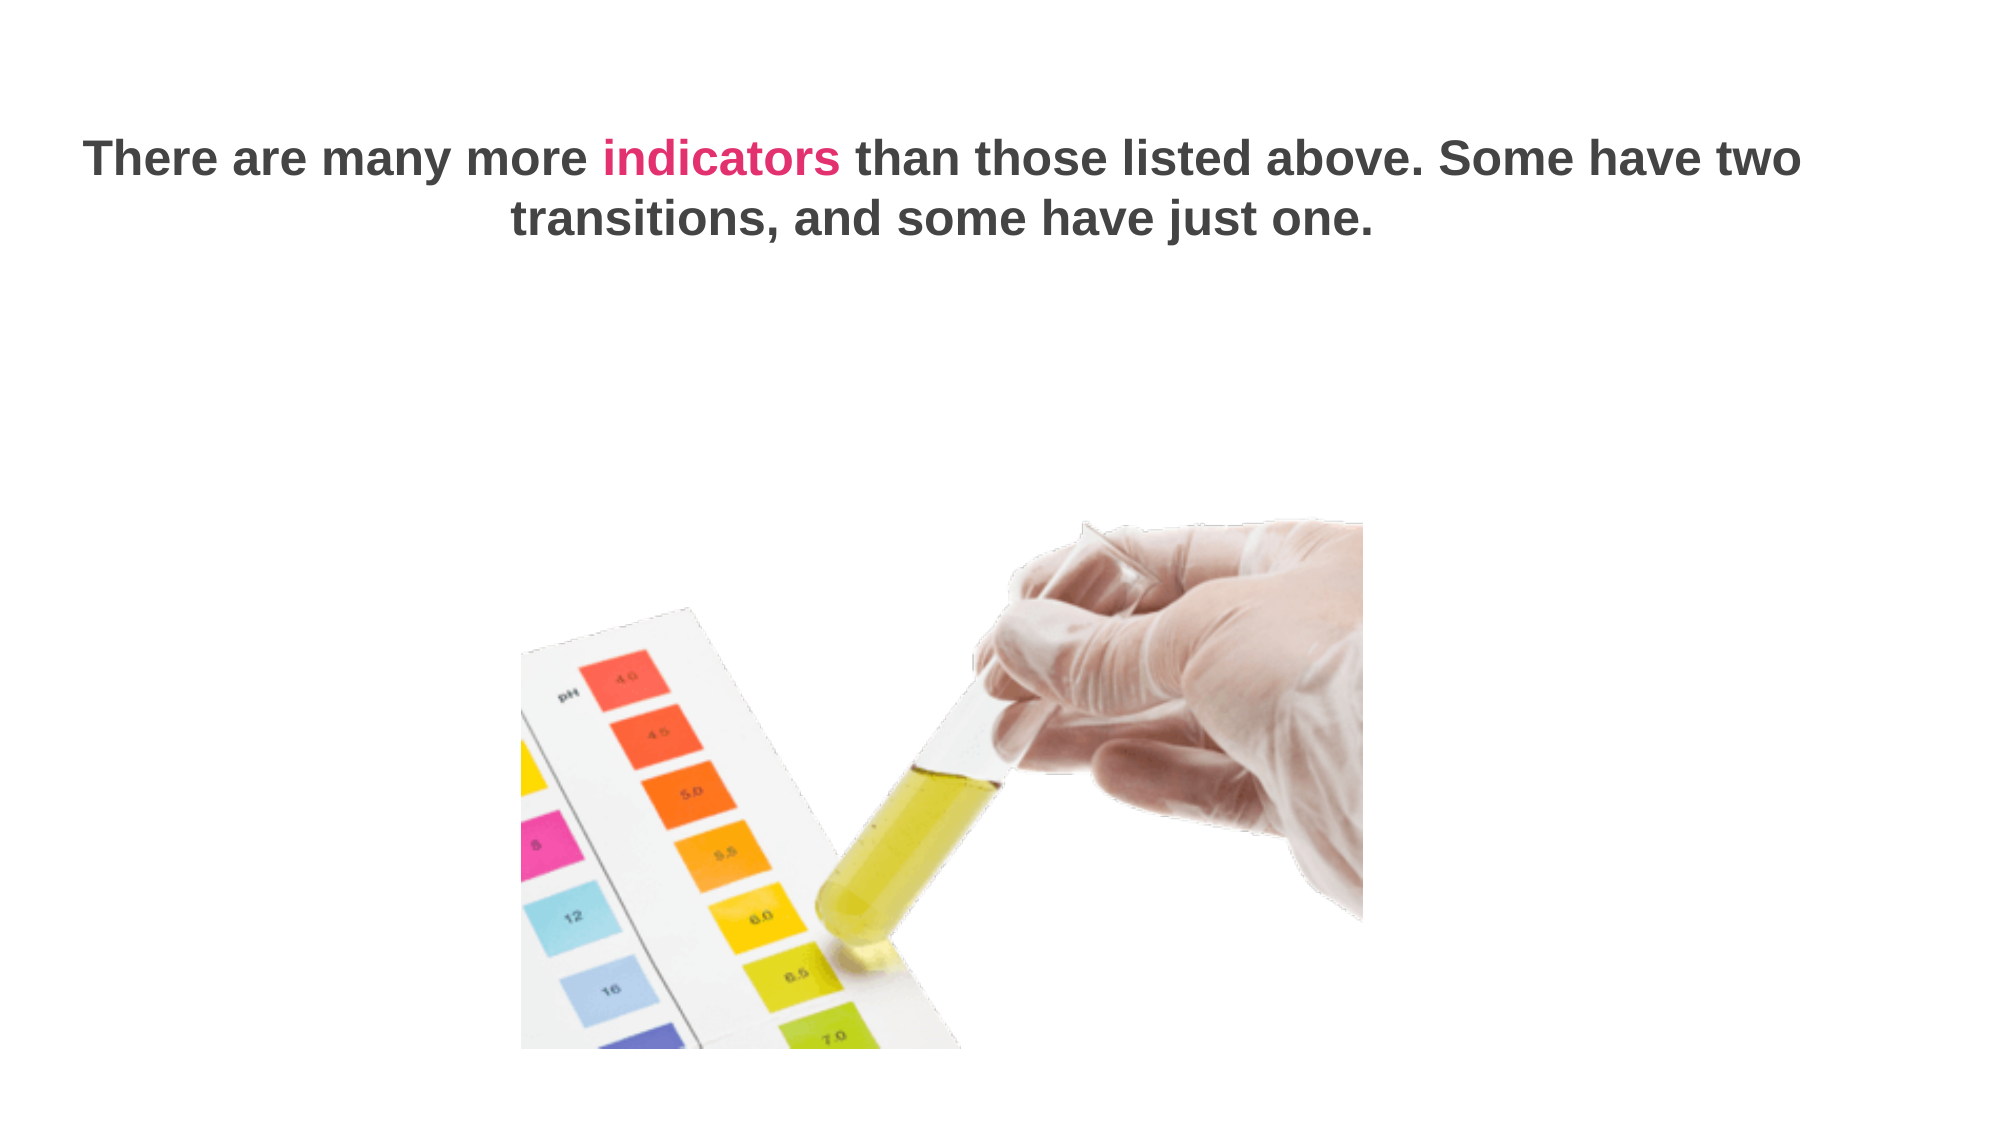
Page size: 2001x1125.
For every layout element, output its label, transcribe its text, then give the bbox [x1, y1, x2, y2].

picture [521, 486, 1363, 1049]
text_box There are many more indicators than those listed above. Some have two transitions, and some have just one. [20, 117, 1865, 253]
